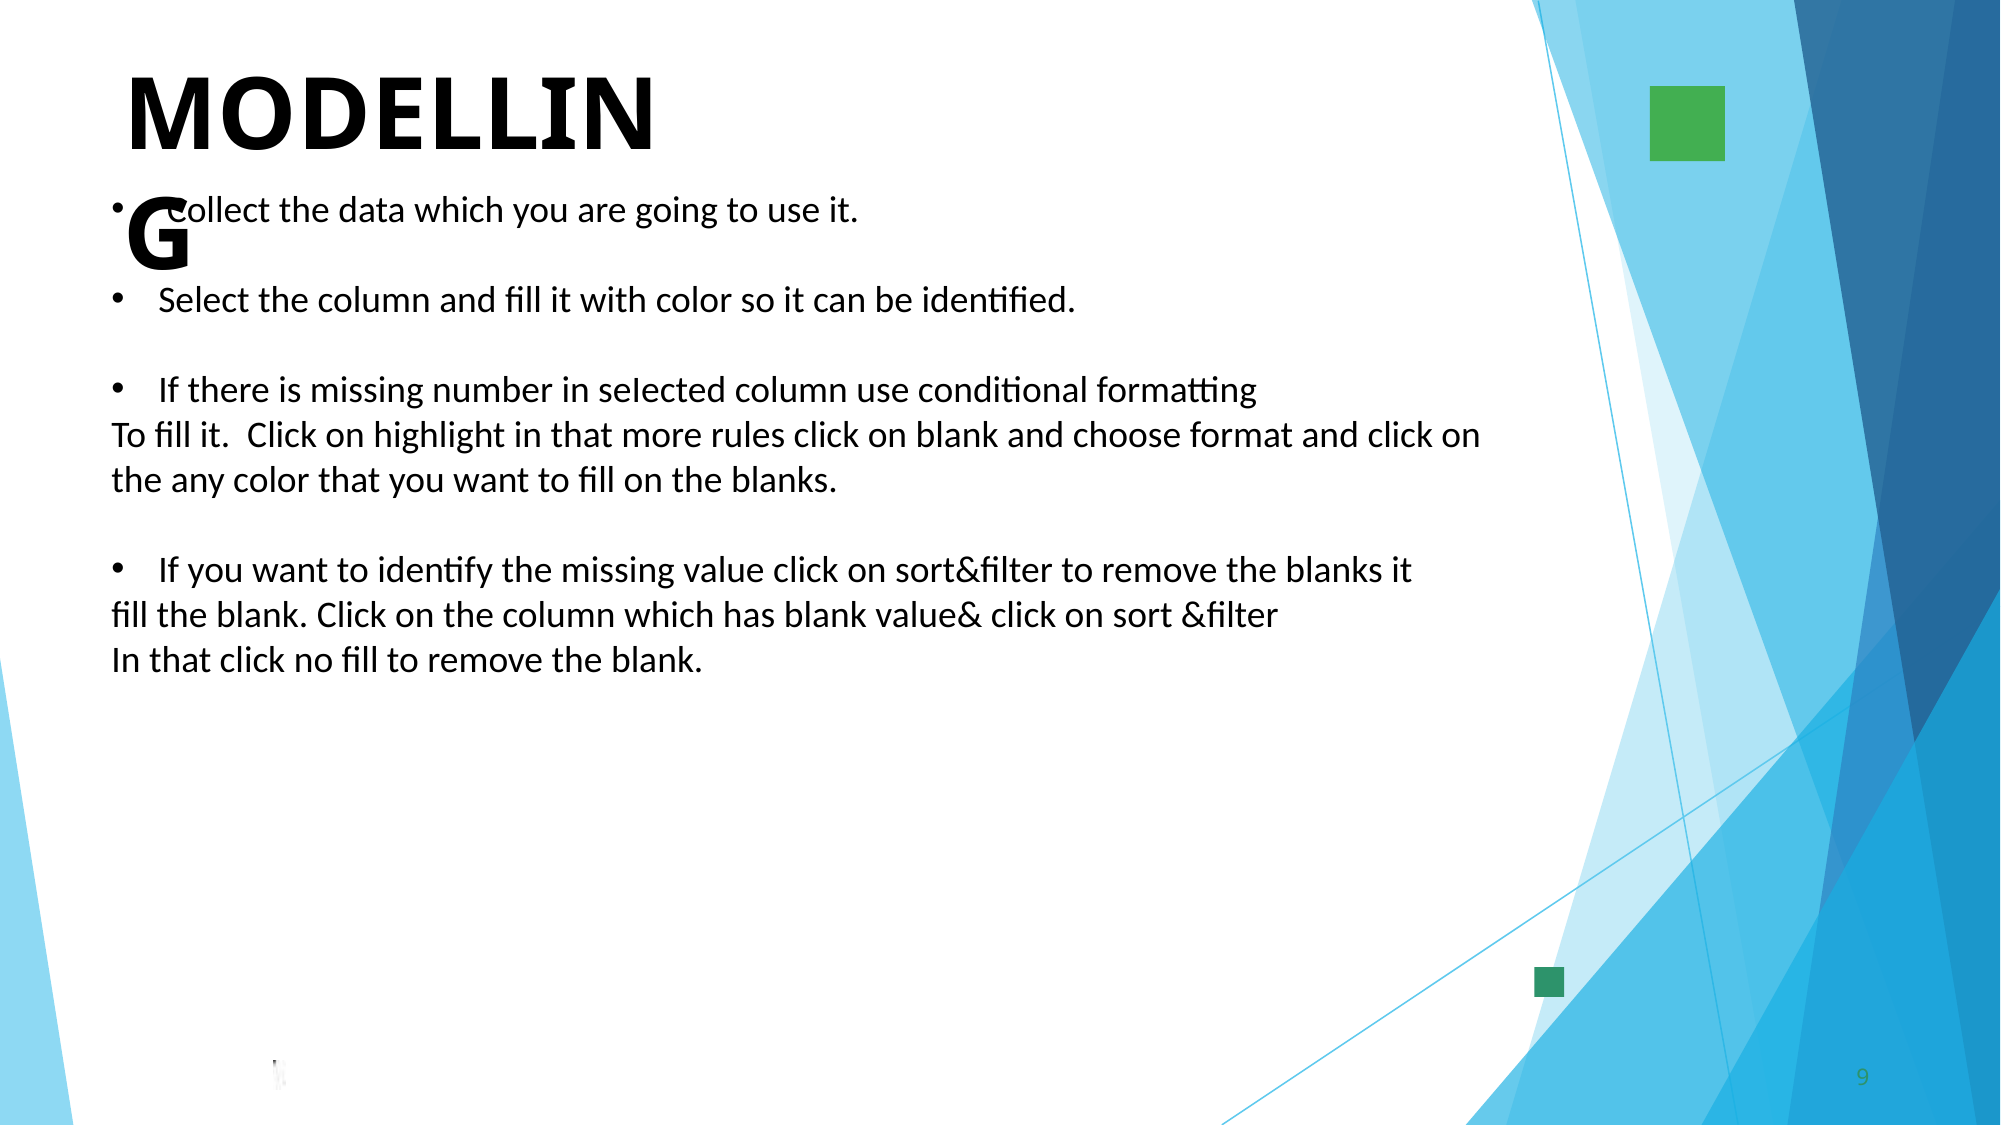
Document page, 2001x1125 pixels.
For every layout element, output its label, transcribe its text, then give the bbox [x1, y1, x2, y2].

text_box [1534, 967, 1565, 997]
text_box 9 [1849, 1061, 1888, 1095]
text_box MODELLING [121, 47, 664, 177]
picture [273, 1060, 286, 1090]
text_box Collect the data which you are going to use it. Select the column and fill it with color so it can be identified. If there is missing number in seIected column use conditional formatting To fill it. Click on highlight in that more rules click on blank and choose format and click on the any color that you want to fill on the blanks. If you want to identify the missing value click on sort&filter to remove the blanks it fill the blank. Click on the column which has blank value& click on sort &filter In that click no fill to remove the blank. [96, 177, 1535, 868]
text_box [1649, 86, 1725, 162]
